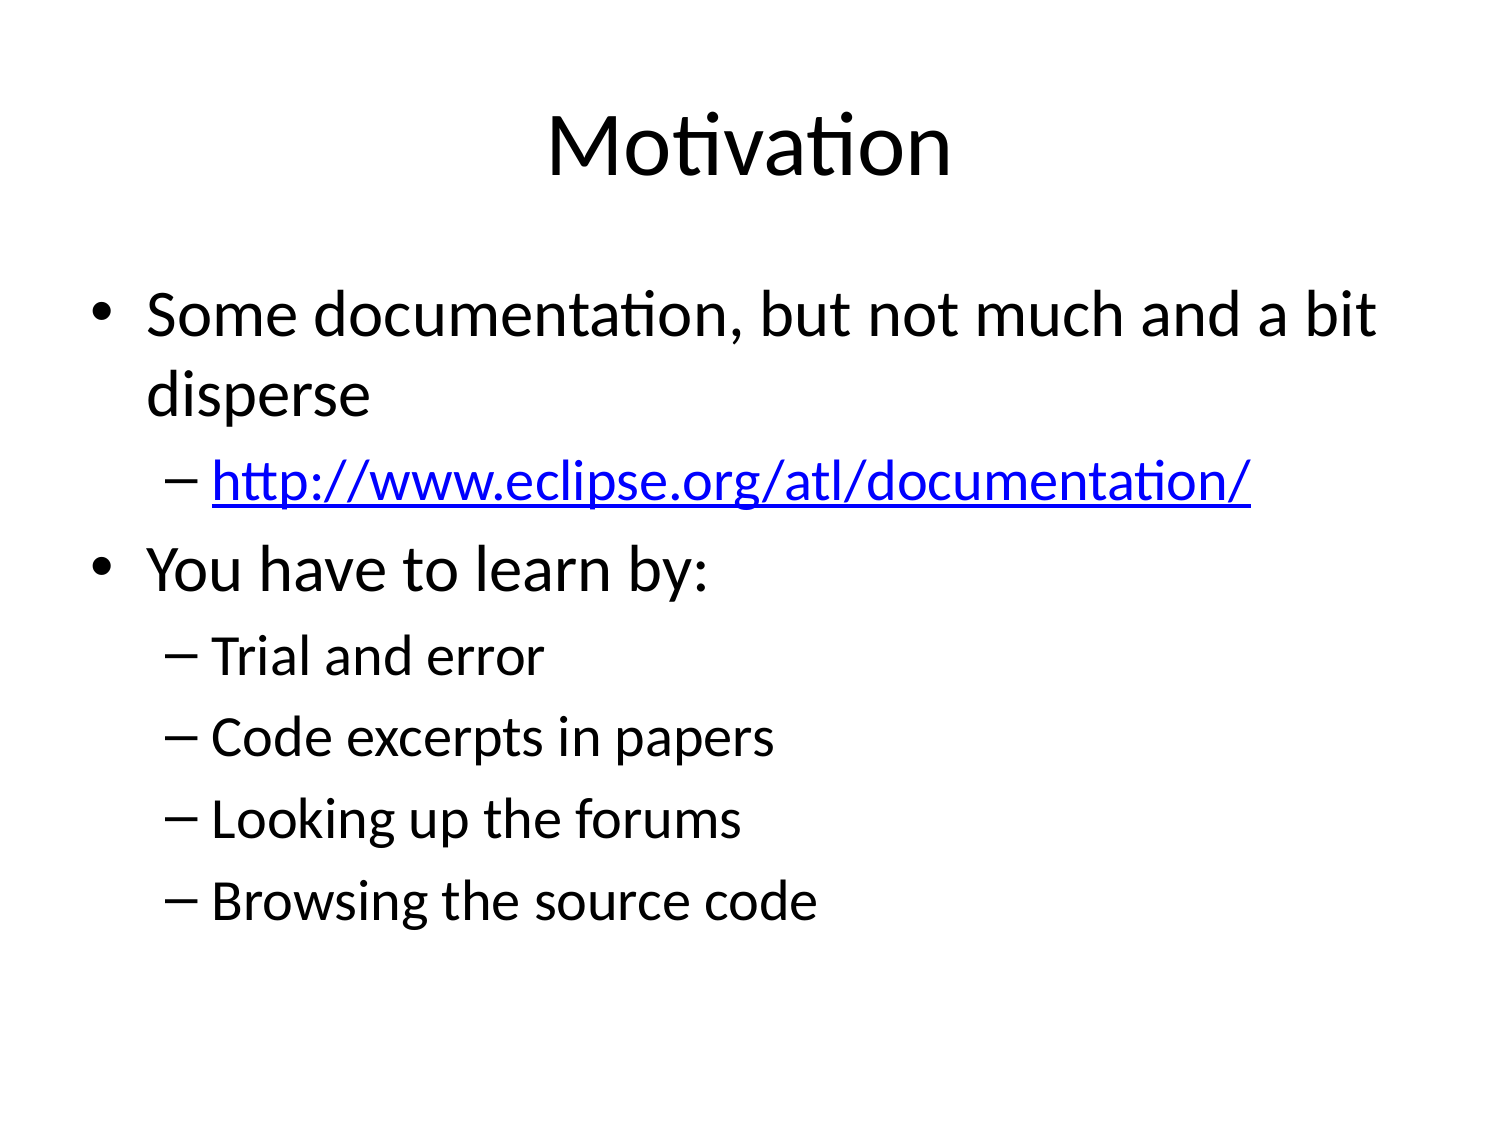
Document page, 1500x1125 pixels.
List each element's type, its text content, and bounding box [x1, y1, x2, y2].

title Motivation [75, 45, 1425, 233]
list Some documentation, but not much and a bit disperse http://www.eclipse.org/atl/documentation/ You have to learn by: Trial and error Code excerpts in papers Looking up the forums Browsing the source code [75, 262, 1425, 1071]
